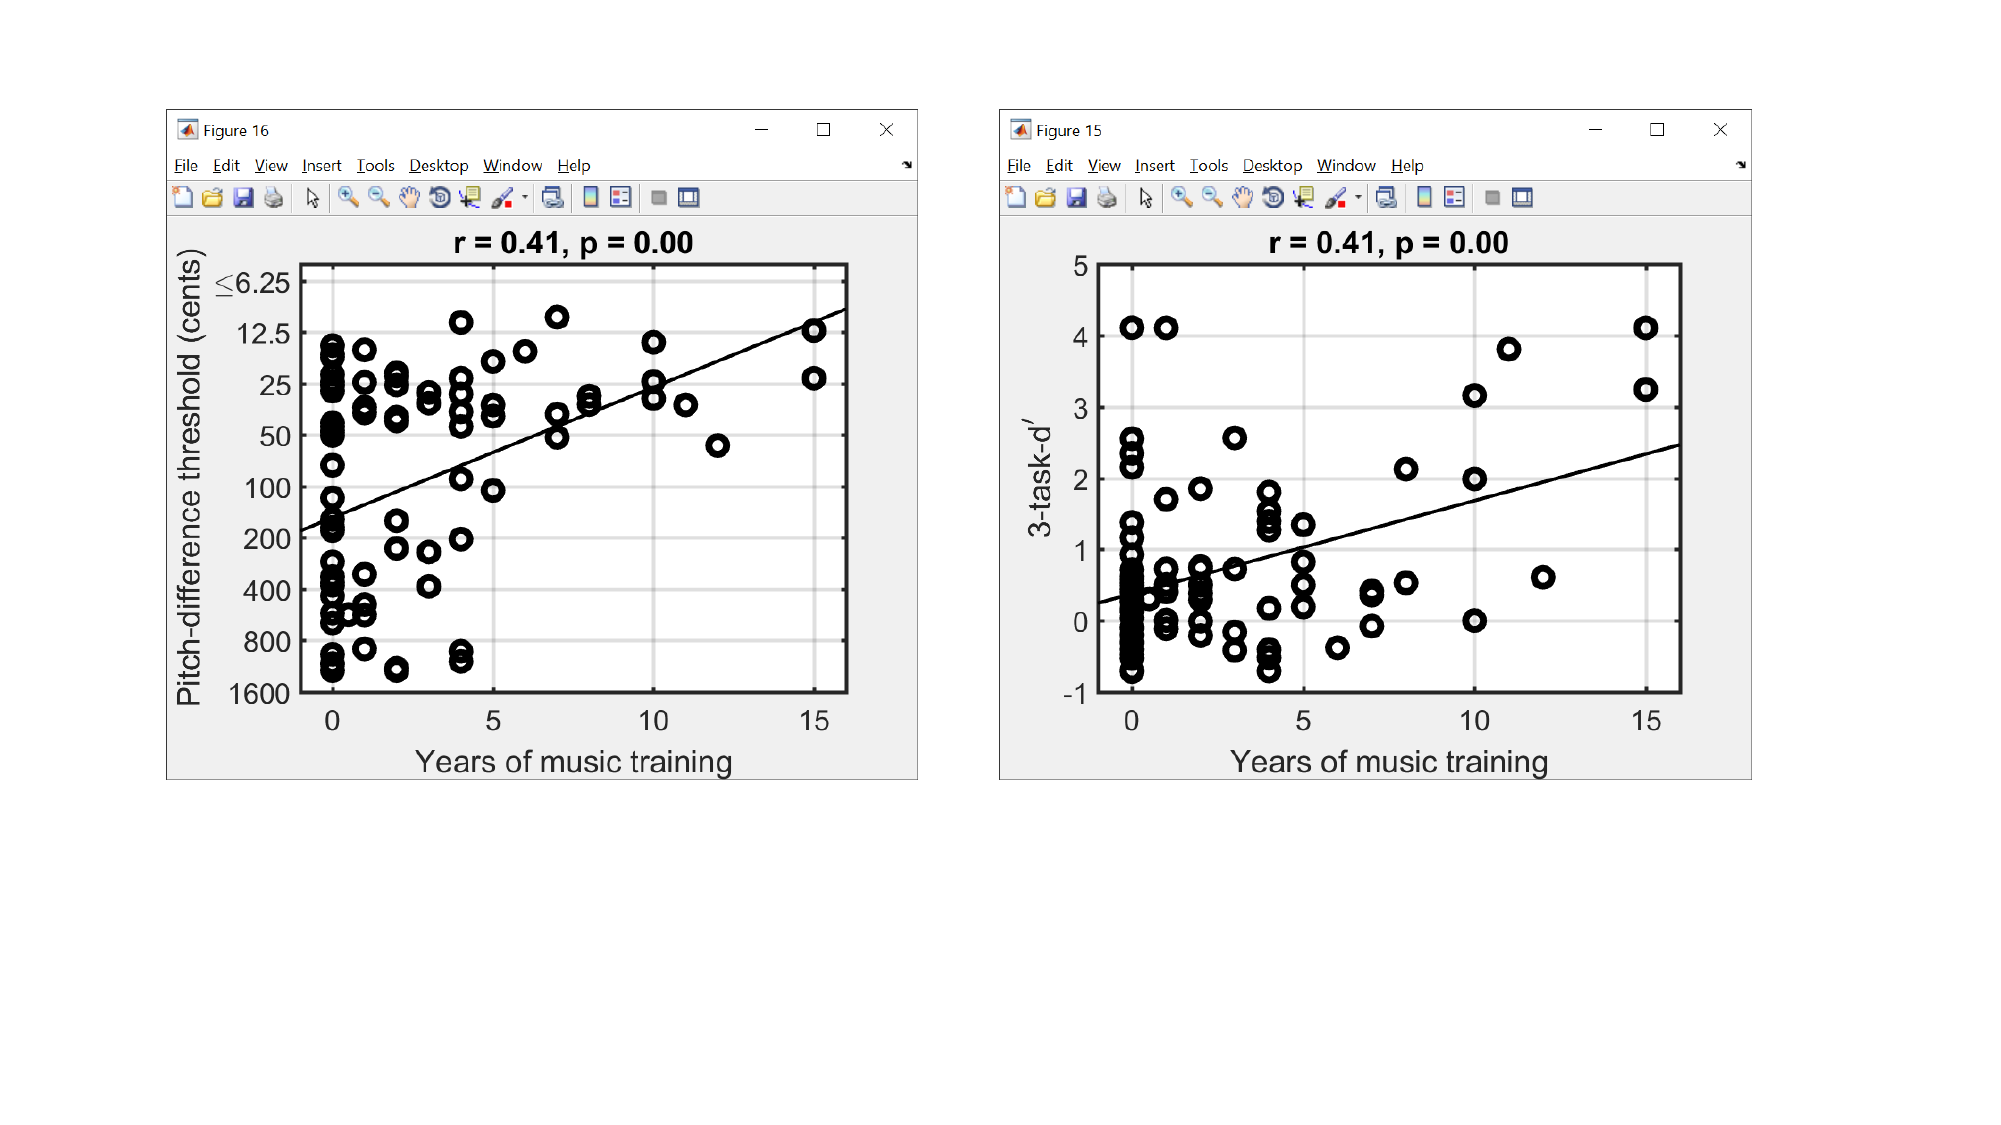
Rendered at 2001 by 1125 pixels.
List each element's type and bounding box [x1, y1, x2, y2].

picture [166, 109, 918, 780]
picture [999, 109, 1752, 780]
